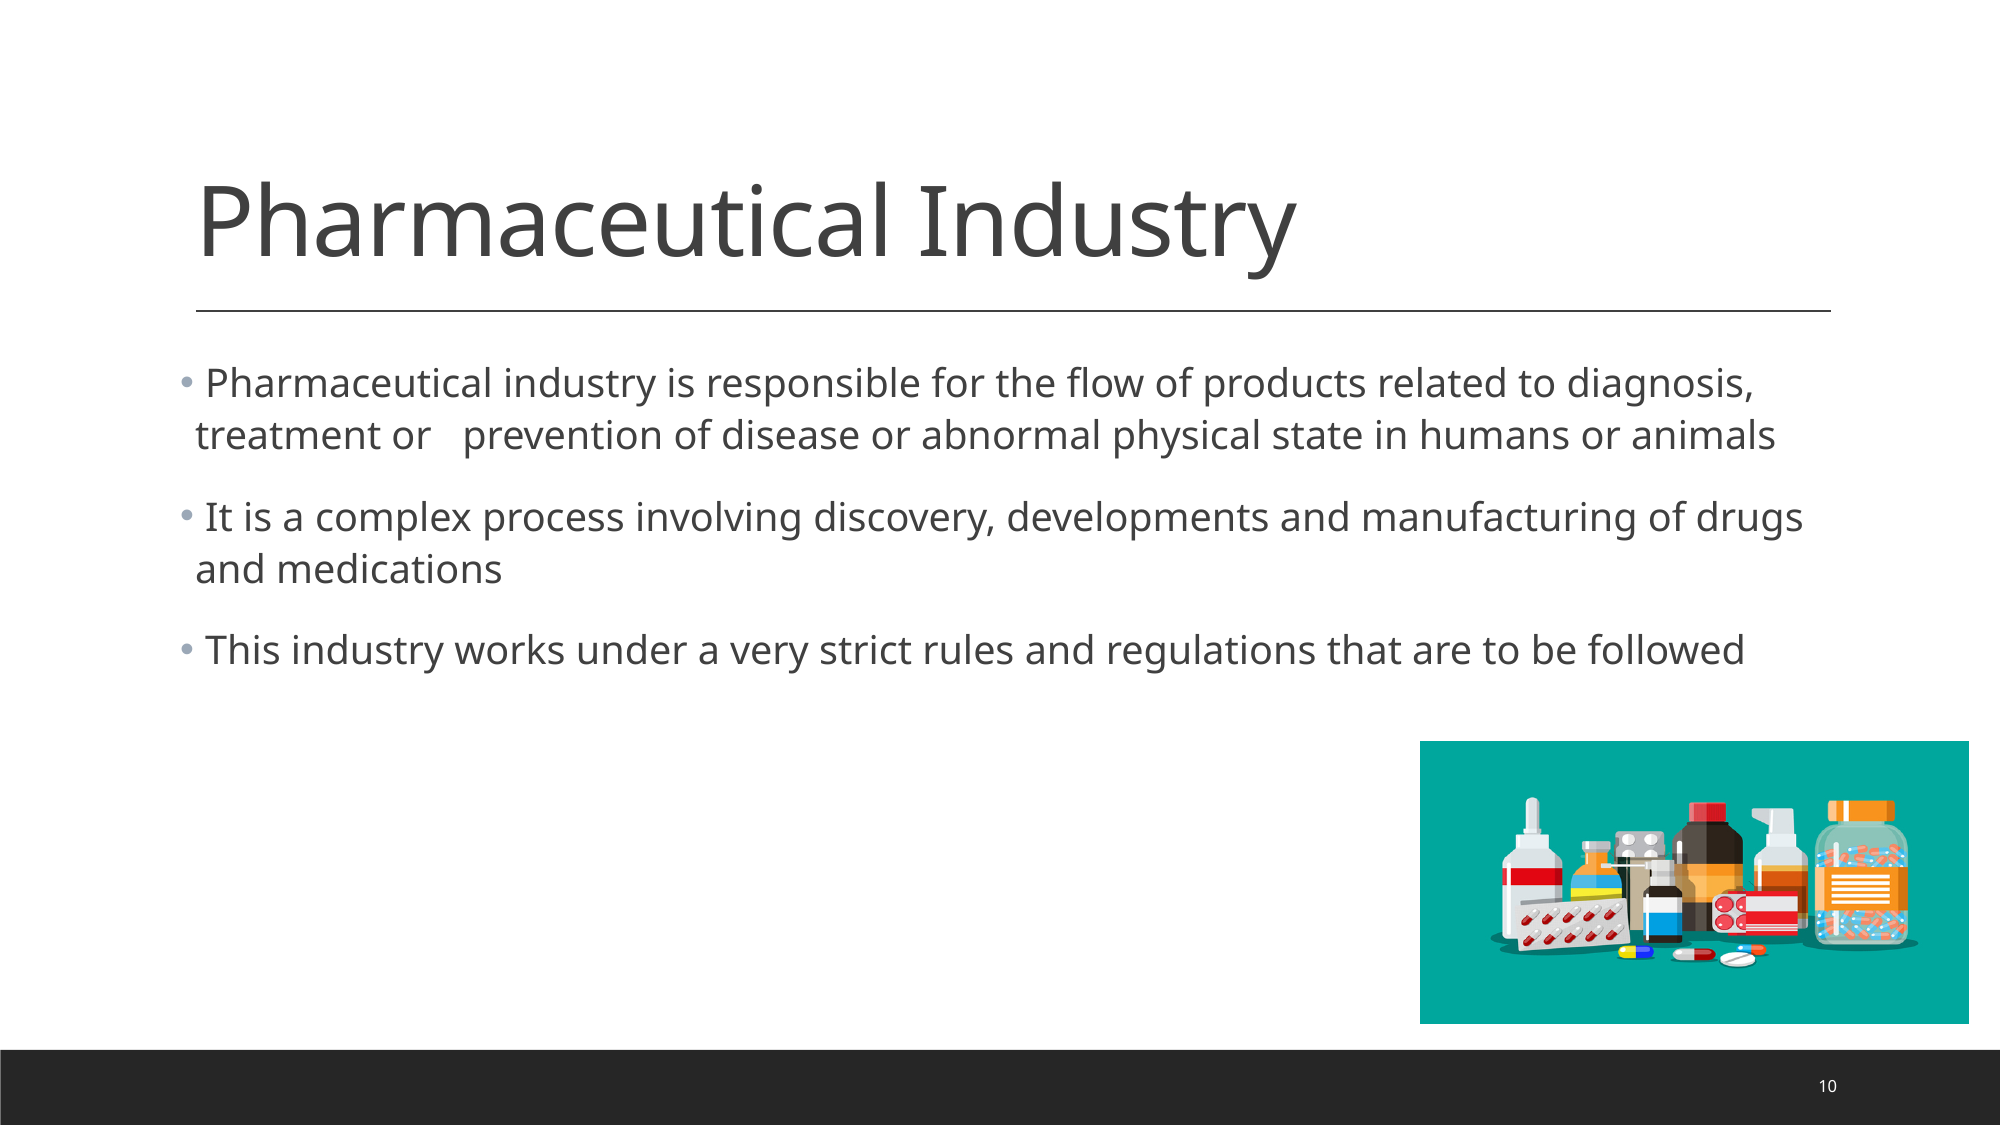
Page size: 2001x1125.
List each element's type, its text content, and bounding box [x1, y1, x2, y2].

title Pharmaceutical Industry [180, 47, 1830, 285]
picture [1419, 740, 1970, 1025]
slide_number 10 [1803, 1057, 1932, 1118]
list Pharmaceutical industry is responsible for the flow of products related to diagnosis, treatment or prevention of disease or abnormal physical state in humans or animals It is a complex process involving discovery, developments and manufacturing of drugs and medications This industry works under a very strict rules and regulations that are to be followed [180, 345, 1830, 963]
